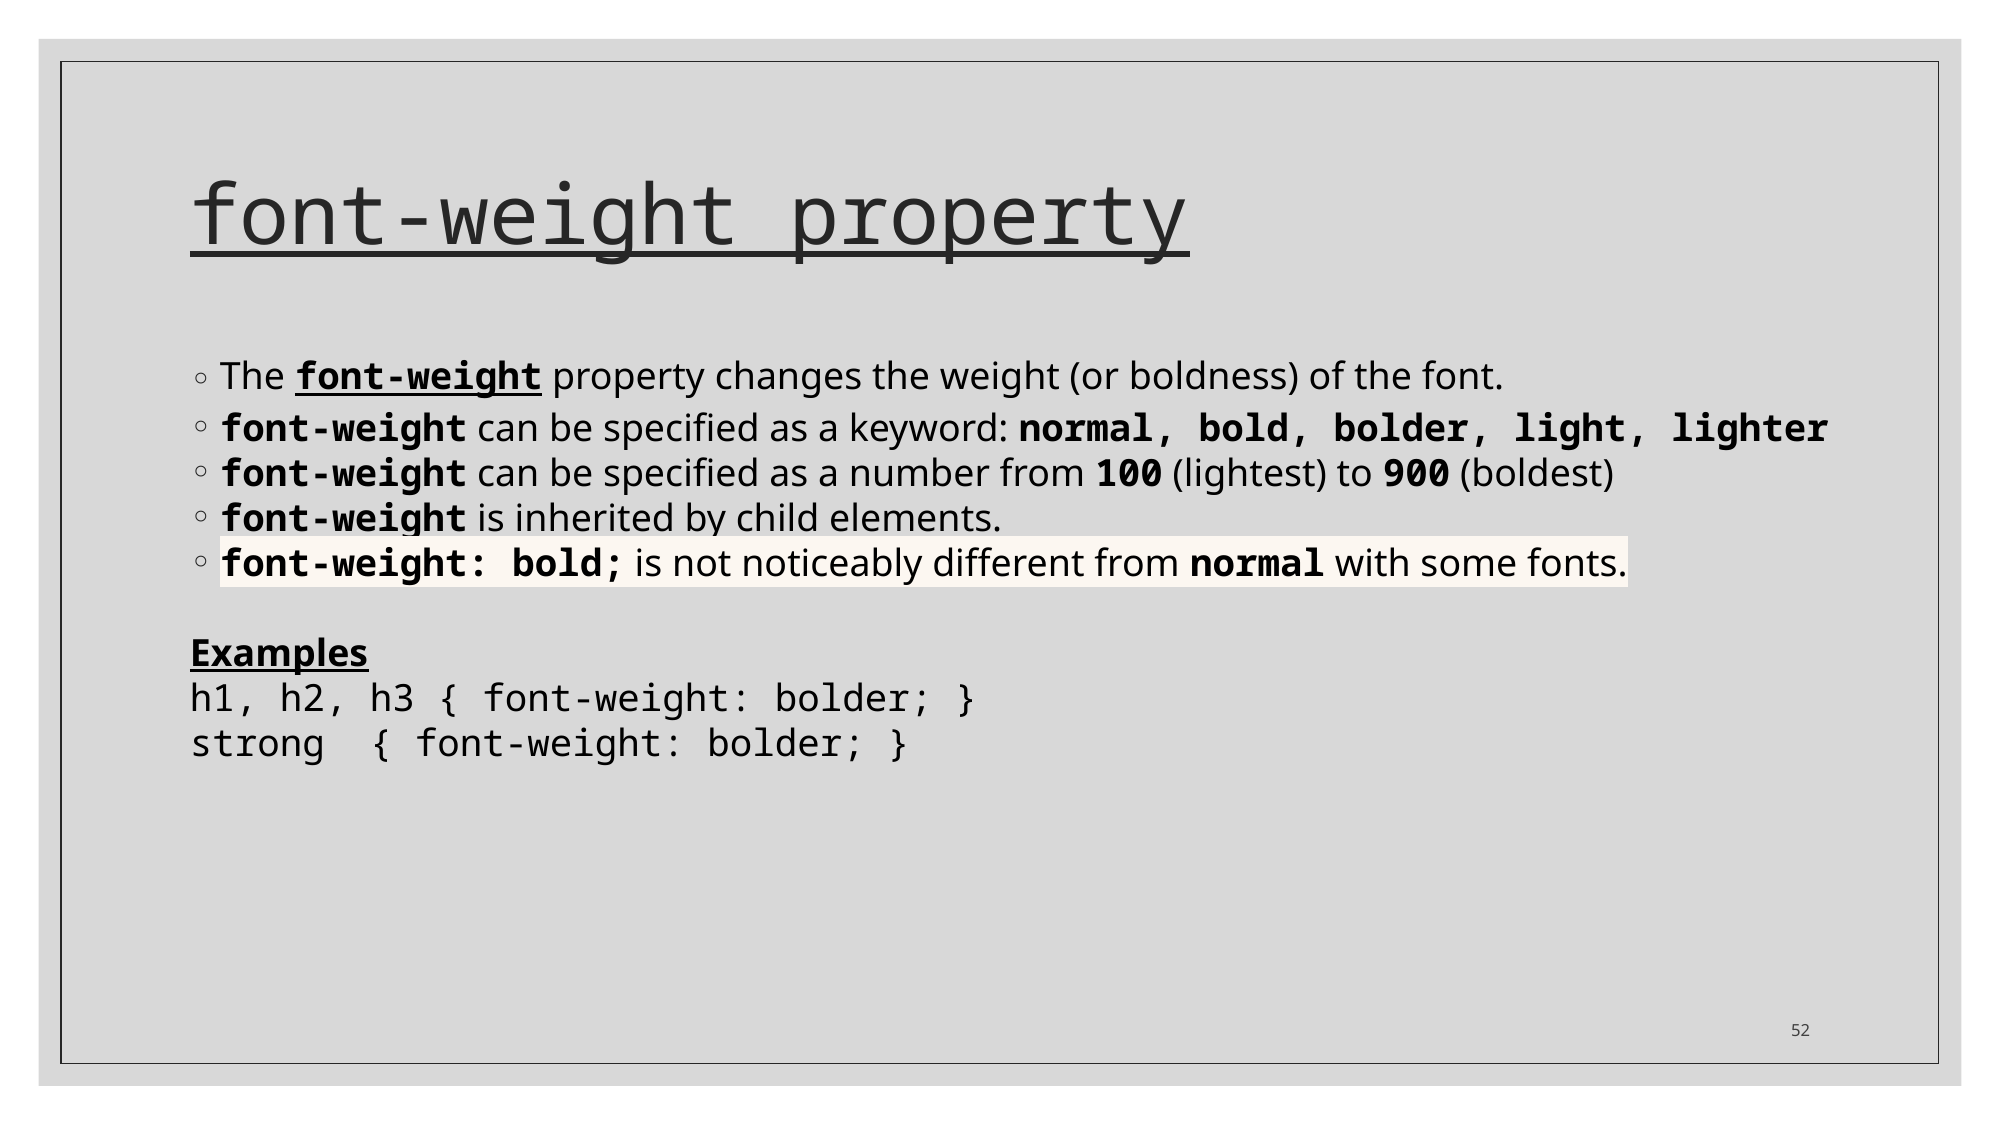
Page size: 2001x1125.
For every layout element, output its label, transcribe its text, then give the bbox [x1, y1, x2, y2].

list The font-weight property changes the weight (or boldness) of the font. font-weight can be specified as a keyword: normal, bold, bolder, light, lighter font-weight can be specified as a number from 100 (lightest) to 900 (boldest) font-weight is inherited by child elements. font-weight: bold; is not noticeably different from normal with some fonts. Examples h1, h2, h3 { font-weight: bolder; } strong { font-weight: bolder; } [174, 345, 1910, 977]
slide_number 52 [1687, 990, 1825, 1050]
title font-weight property [174, 105, 1825, 331]
